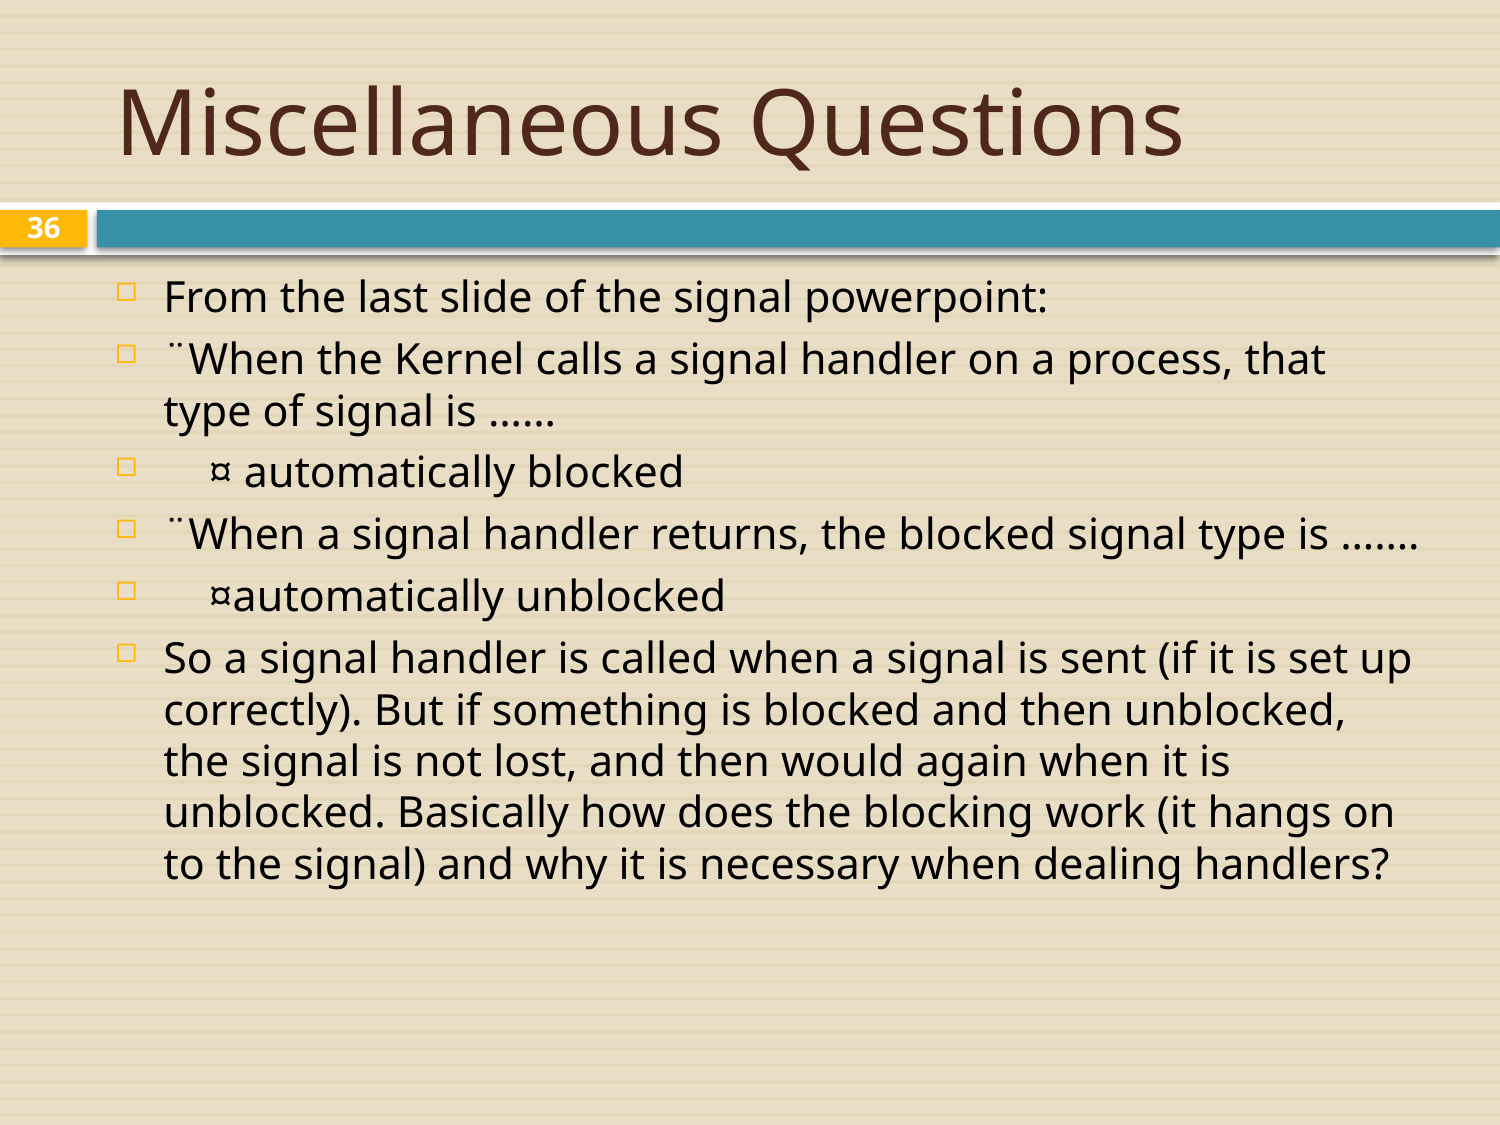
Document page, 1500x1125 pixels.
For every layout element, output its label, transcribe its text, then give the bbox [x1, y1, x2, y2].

slide_number 36 [0, 208, 88, 249]
title Miscellaneous Questions [100, 37, 1438, 200]
list From the last slide of the signal powerpoint: ¨When the Kernel calls a signal handler on a process, that type of signal is …… ¤ automatically blocked ¨When a signal handler returns, the blocked signal type is ……. ¤automatically unblocked So a signal handler is called when a signal is sent (if it is set up correctly). But if something is blocked and then unblocked, the signal is not lost, and then would again when it is unblocked. Basically how does the blocking work (it hangs on to the signal) and why it is necessary when dealing handlers? [100, 262, 1438, 1038]
